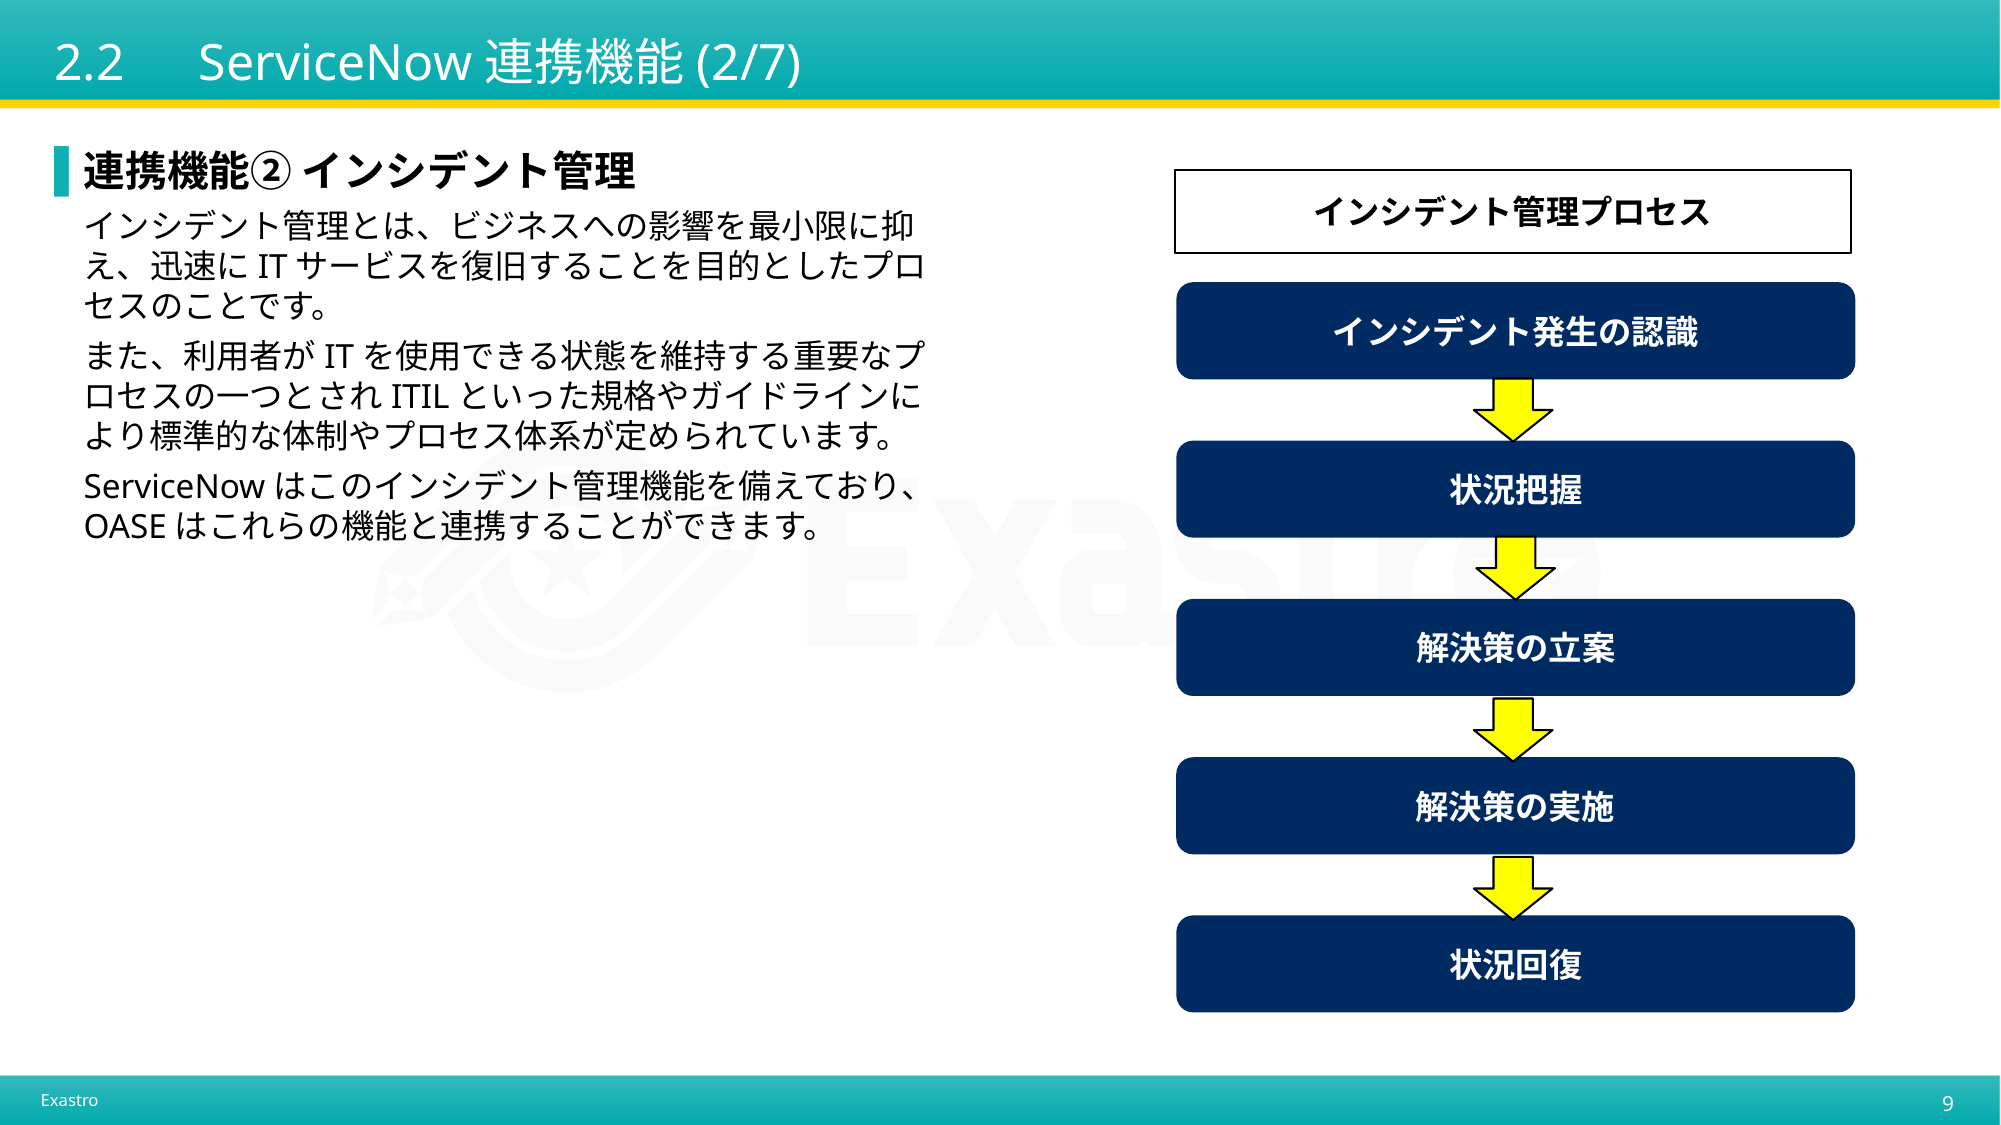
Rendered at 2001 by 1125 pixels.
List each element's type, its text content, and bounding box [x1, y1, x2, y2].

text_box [1176, 283, 1855, 1012]
text_box インシデント管理プロセス [1174, 169, 1852, 254]
picture [0, 0, 2000, 1125]
list 連携機能② インシデント管理 インシデント管理とは、ビジネスへの影響を最小限に抑え、迅速にITサービスを復旧することを目的としたプロセスのことです。 また、利用者がITを使用できる状態を維持する重要なプロセスの一つとされITILといった規格やガイドラインにより標準的な体制やプロセス体系が定められています。 ServiceNowはこのインシデント管理機能を備えており、OASEはこれらの機能と連携することができます。 [39, 137, 969, 1059]
title 2.2 ServiceNow連携機能(2/7) [39, 18, 1961, 96]
